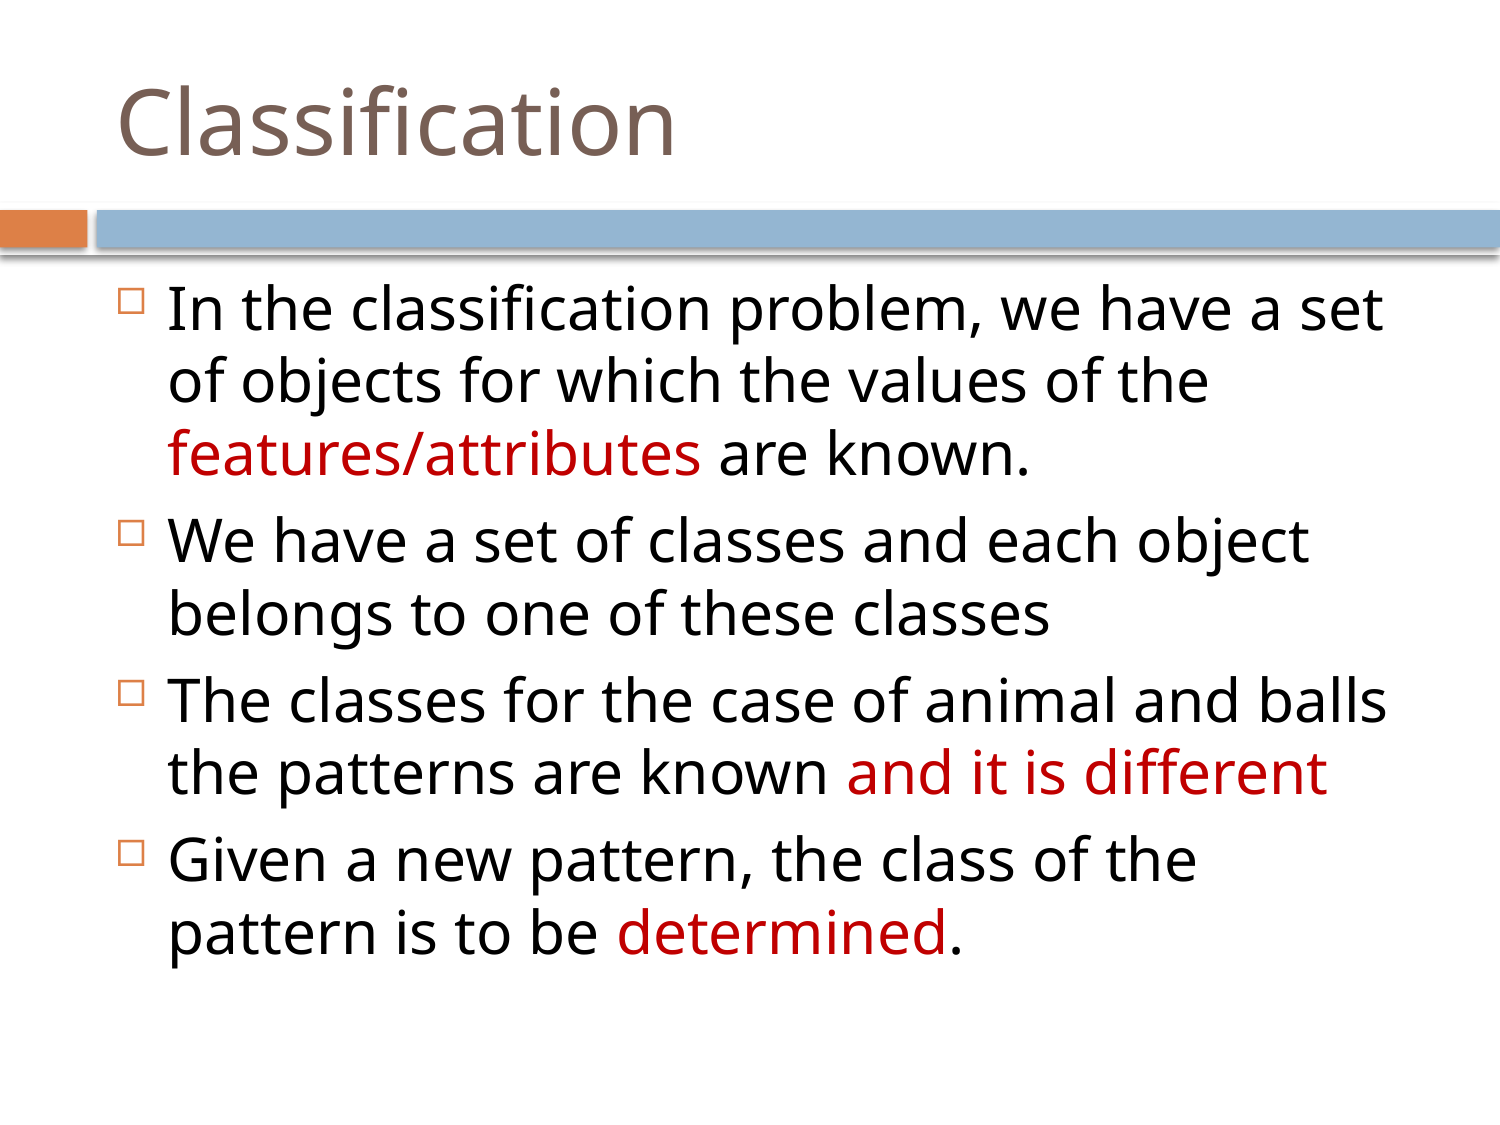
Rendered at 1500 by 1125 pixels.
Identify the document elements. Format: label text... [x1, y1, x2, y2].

list In the classification problem, we have a set of objects for which the values of the features/attributes are known. We have a set of classes and each object belongs to one of these classes The classes for the case of animal and balls the patterns are known and it is different Given a new pattern, the class of the pattern is to be determined. [100, 262, 1438, 1000]
title Classification [100, 37, 1438, 200]
